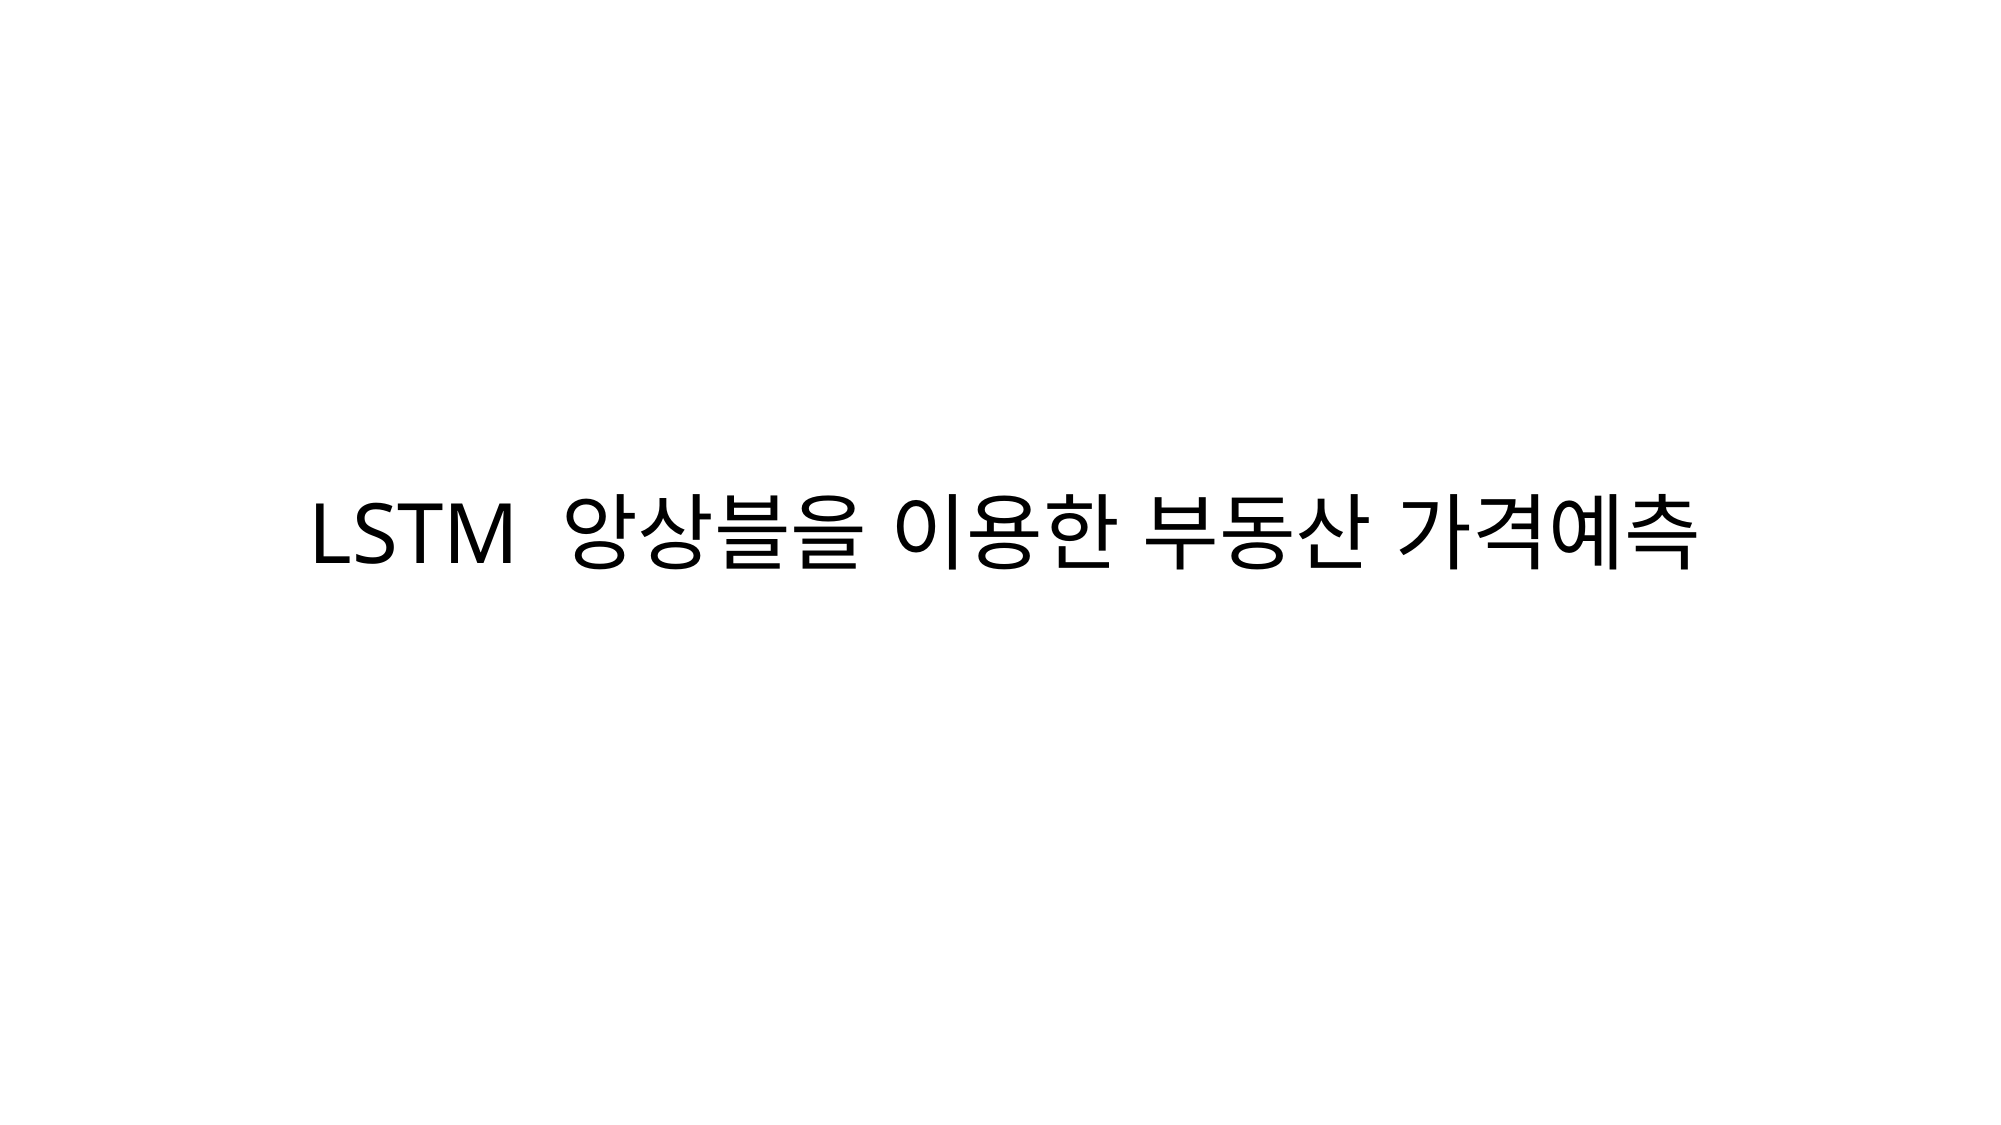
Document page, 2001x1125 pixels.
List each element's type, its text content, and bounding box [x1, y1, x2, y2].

text_box LSTM 앙상블을 이용한 부동산 가격예측 [293, 473, 1718, 588]
